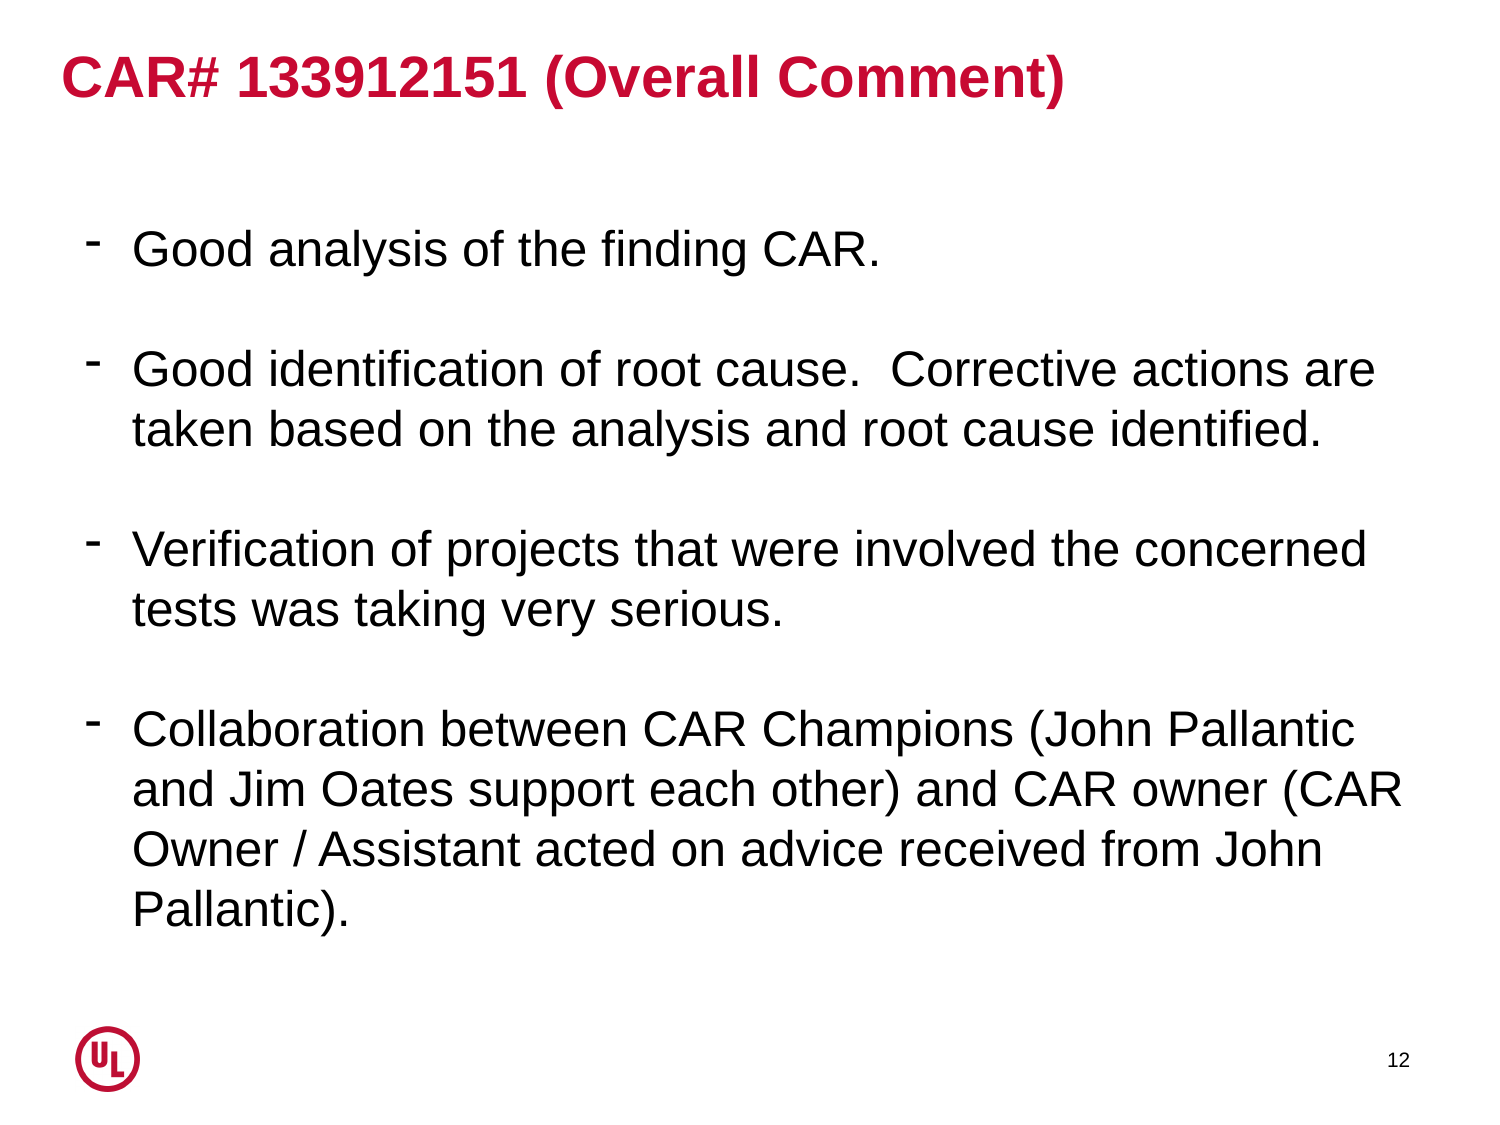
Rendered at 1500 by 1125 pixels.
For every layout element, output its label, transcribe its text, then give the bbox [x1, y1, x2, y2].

slide_number 12 [1319, 1029, 1425, 1090]
text_box Good analysis of the finding CAR. Good identification of root cause. Corrective actions are taken based on the analysis and root cause identified. Verification of projects that were involved the concerned tests was taking very serious. Collaboration between CAR Champions (John Pallantic and Jim Oates support each other) and CAR owner (CAR Owner / Assistant acted on advice received from John Pallantic). [70, 208, 1425, 944]
title CAR# 133912151 (Overall Comment) [46, 31, 1397, 112]
picture [75, 1026, 140, 1092]
